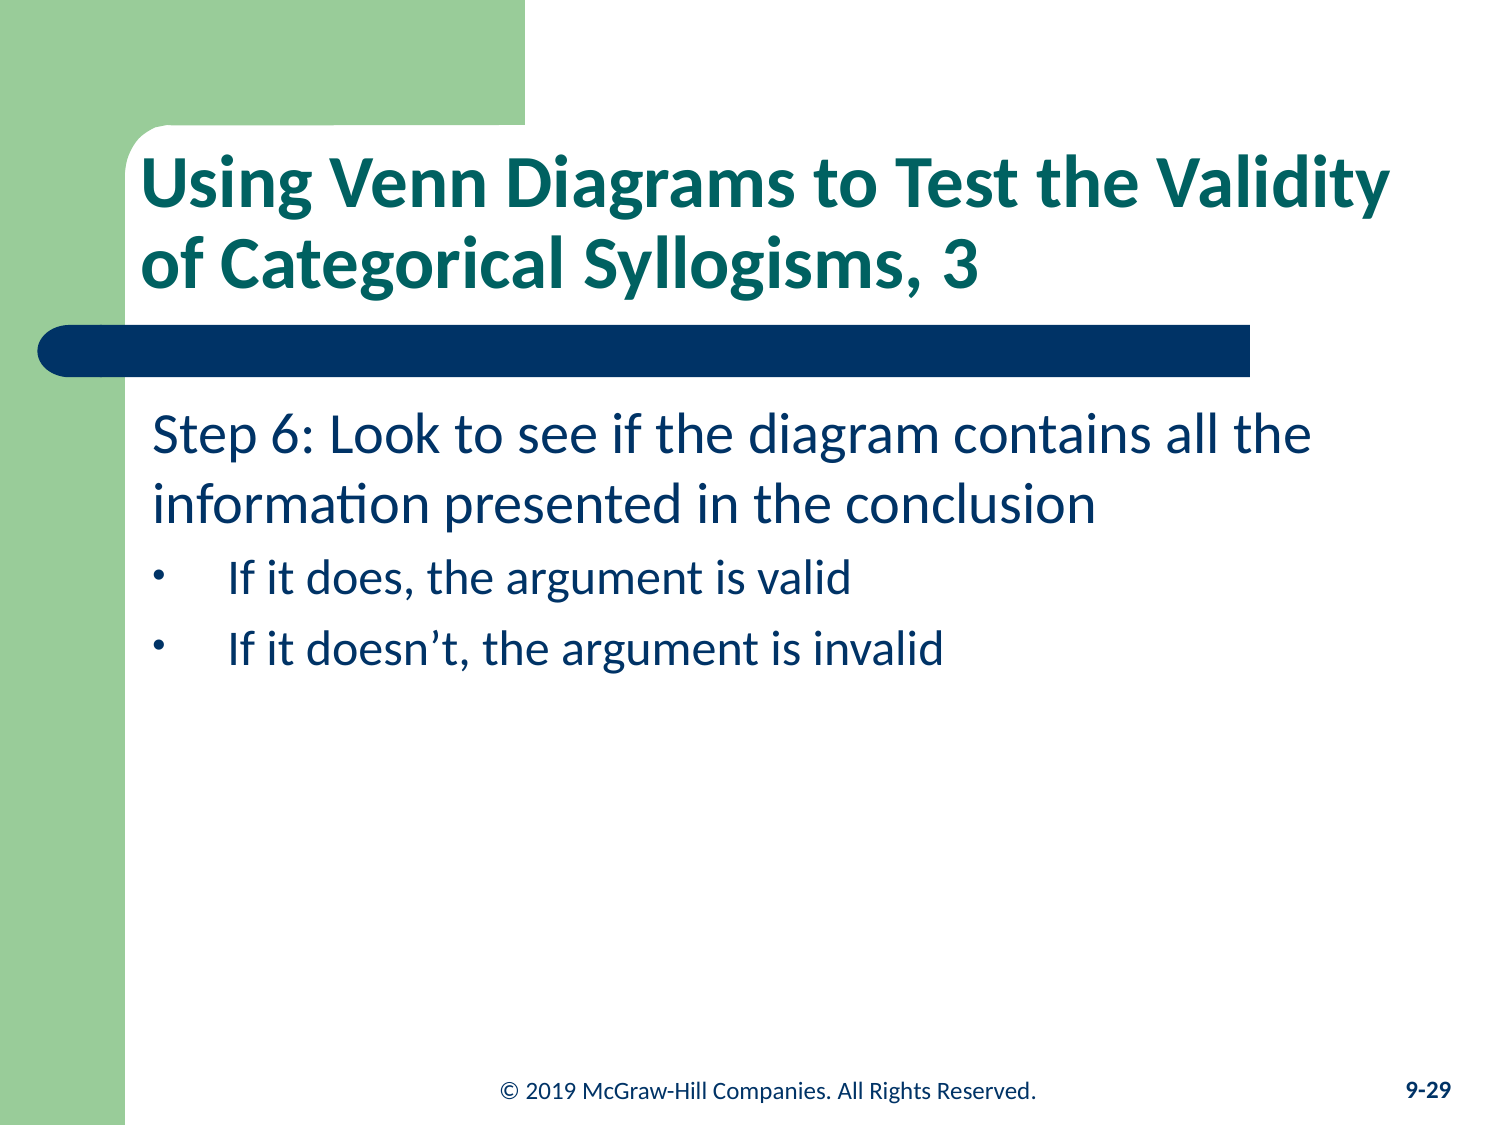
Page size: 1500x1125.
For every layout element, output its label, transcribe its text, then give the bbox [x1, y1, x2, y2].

title Using Venn Diagrams to Test the Validity of Categorical Syllogisms, 3 [125, 125, 1425, 313]
list Step 6: Look to see if the diagram contains all the information presented in the conclusion If it does, the argument is valid If it doesn’t, the argument is invalid [137, 387, 1400, 999]
